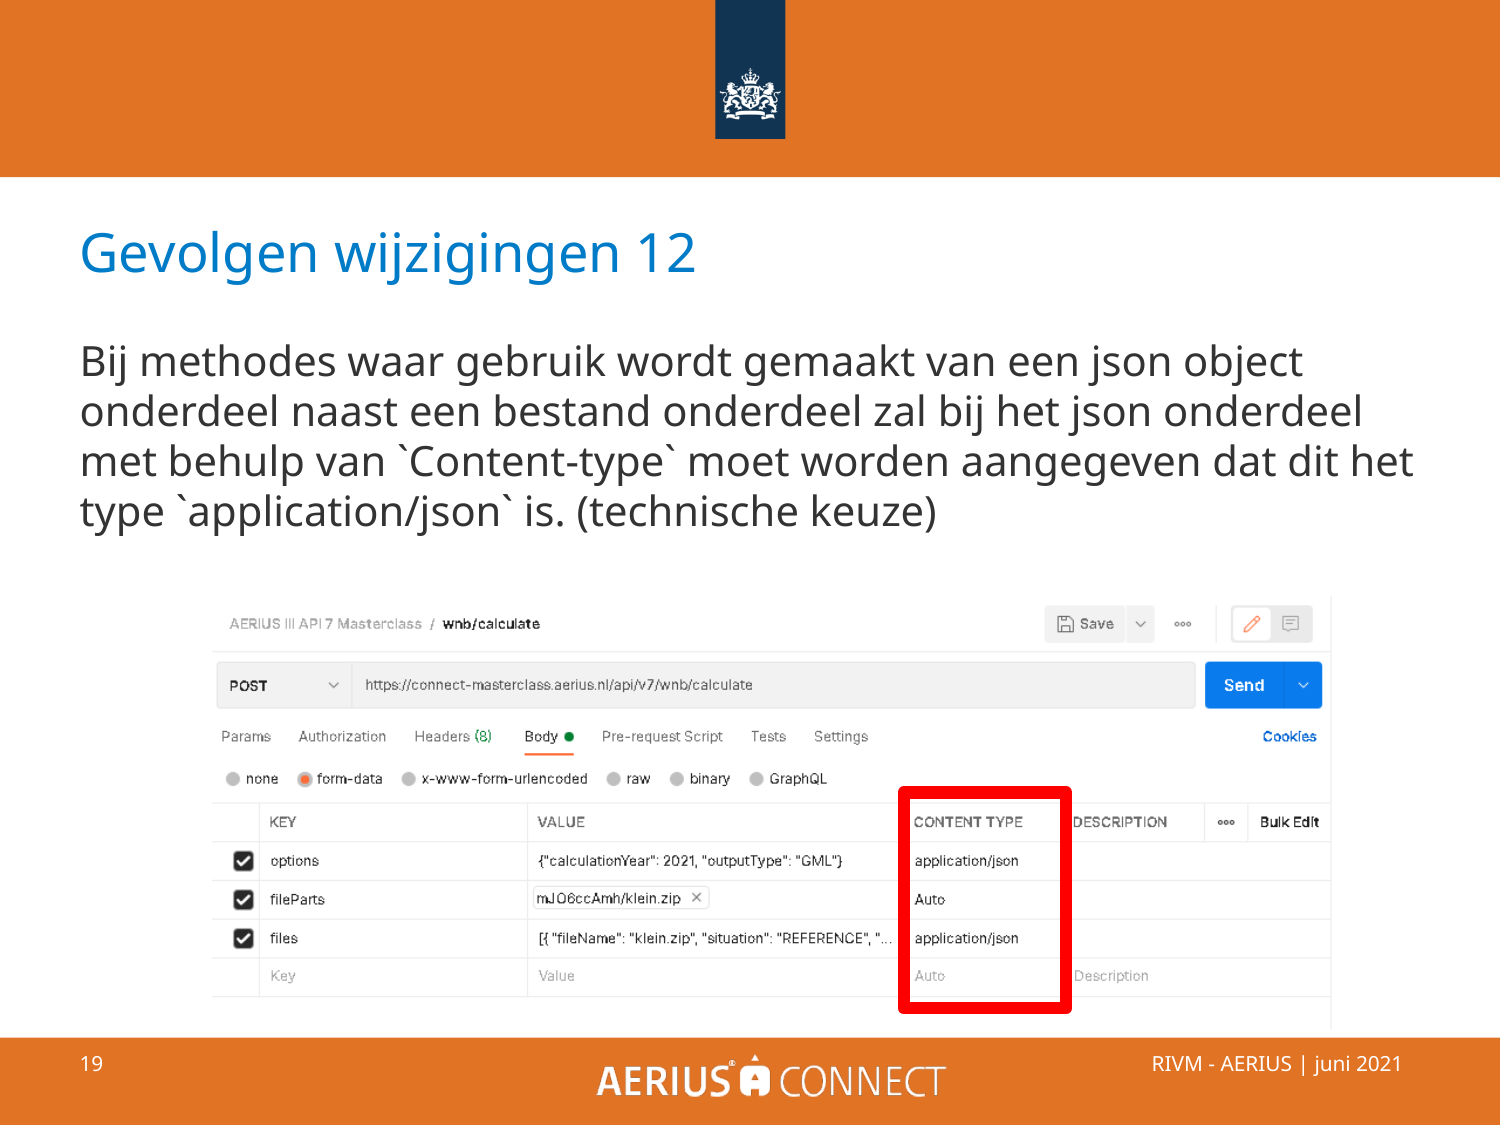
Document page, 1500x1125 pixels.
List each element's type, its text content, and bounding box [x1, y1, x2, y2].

picture [594, 1054, 951, 1108]
text_box Bij methodes waar gebruik wordt gemaakt van een json object onderdeel naast een bestand onderdeel zal bij het json onderdeel met behulp van `Content-type` moet worden aangegeven dat dit het type `application/json` is. (technische keuze) [79, 334, 1421, 1037]
text_box RIVM - AERIUS | juni 2021 [1151, 1050, 1500, 1075]
text_box ‹#› [79, 1051, 242, 1083]
text_box Gevolgen wijzigingen 12 [79, 210, 1421, 284]
picture [212, 596, 1335, 1029]
picture [0, 0, 1500, 139]
